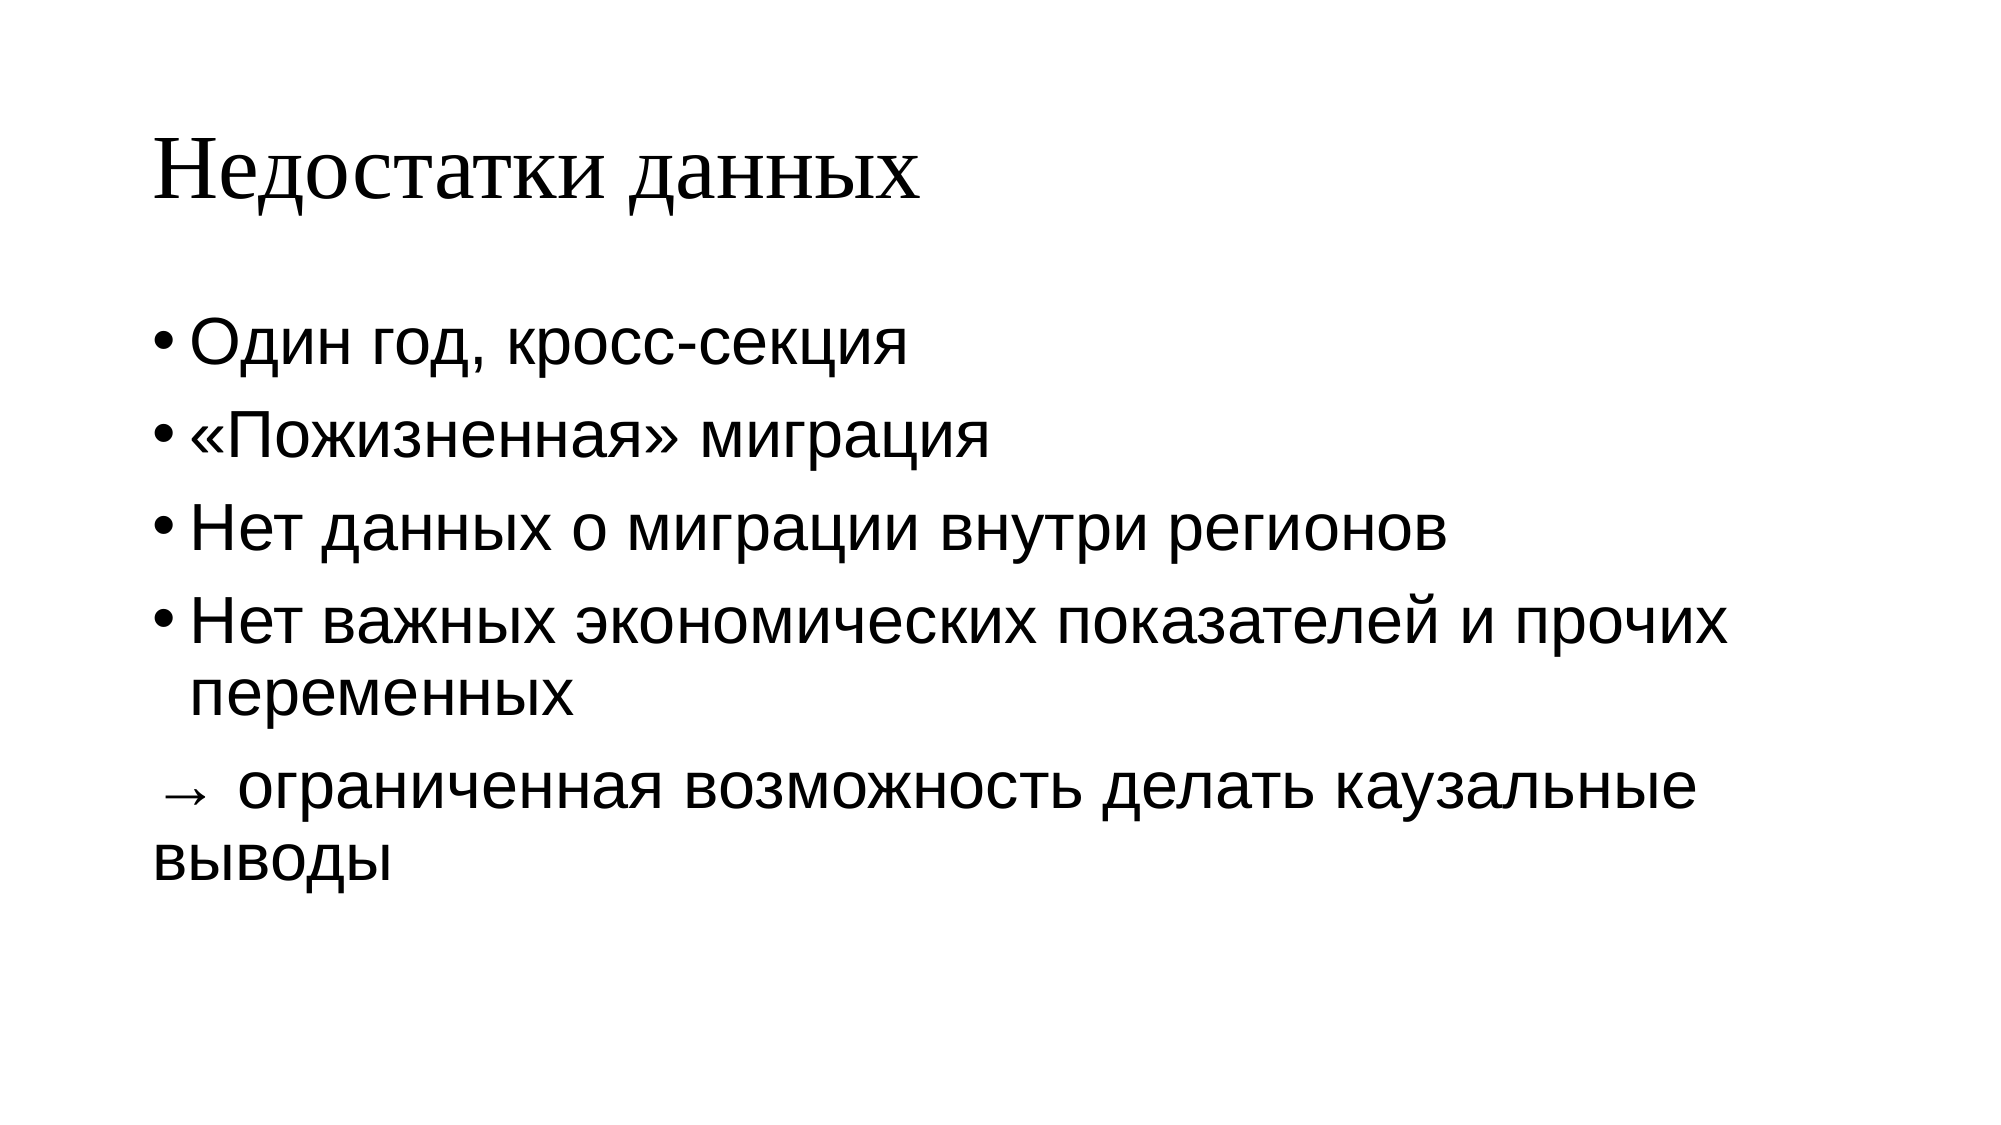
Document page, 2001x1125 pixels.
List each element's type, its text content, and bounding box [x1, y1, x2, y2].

list Один год, кросс-секция «Пожизненная» миграция Нет данных о миграции внутри регионов Нет важных экономических показателей и прочих переменных → ограниченная возможность делать каузальные выводы [137, 299, 1863, 1014]
title Недостатки данных [137, 59, 1863, 278]
